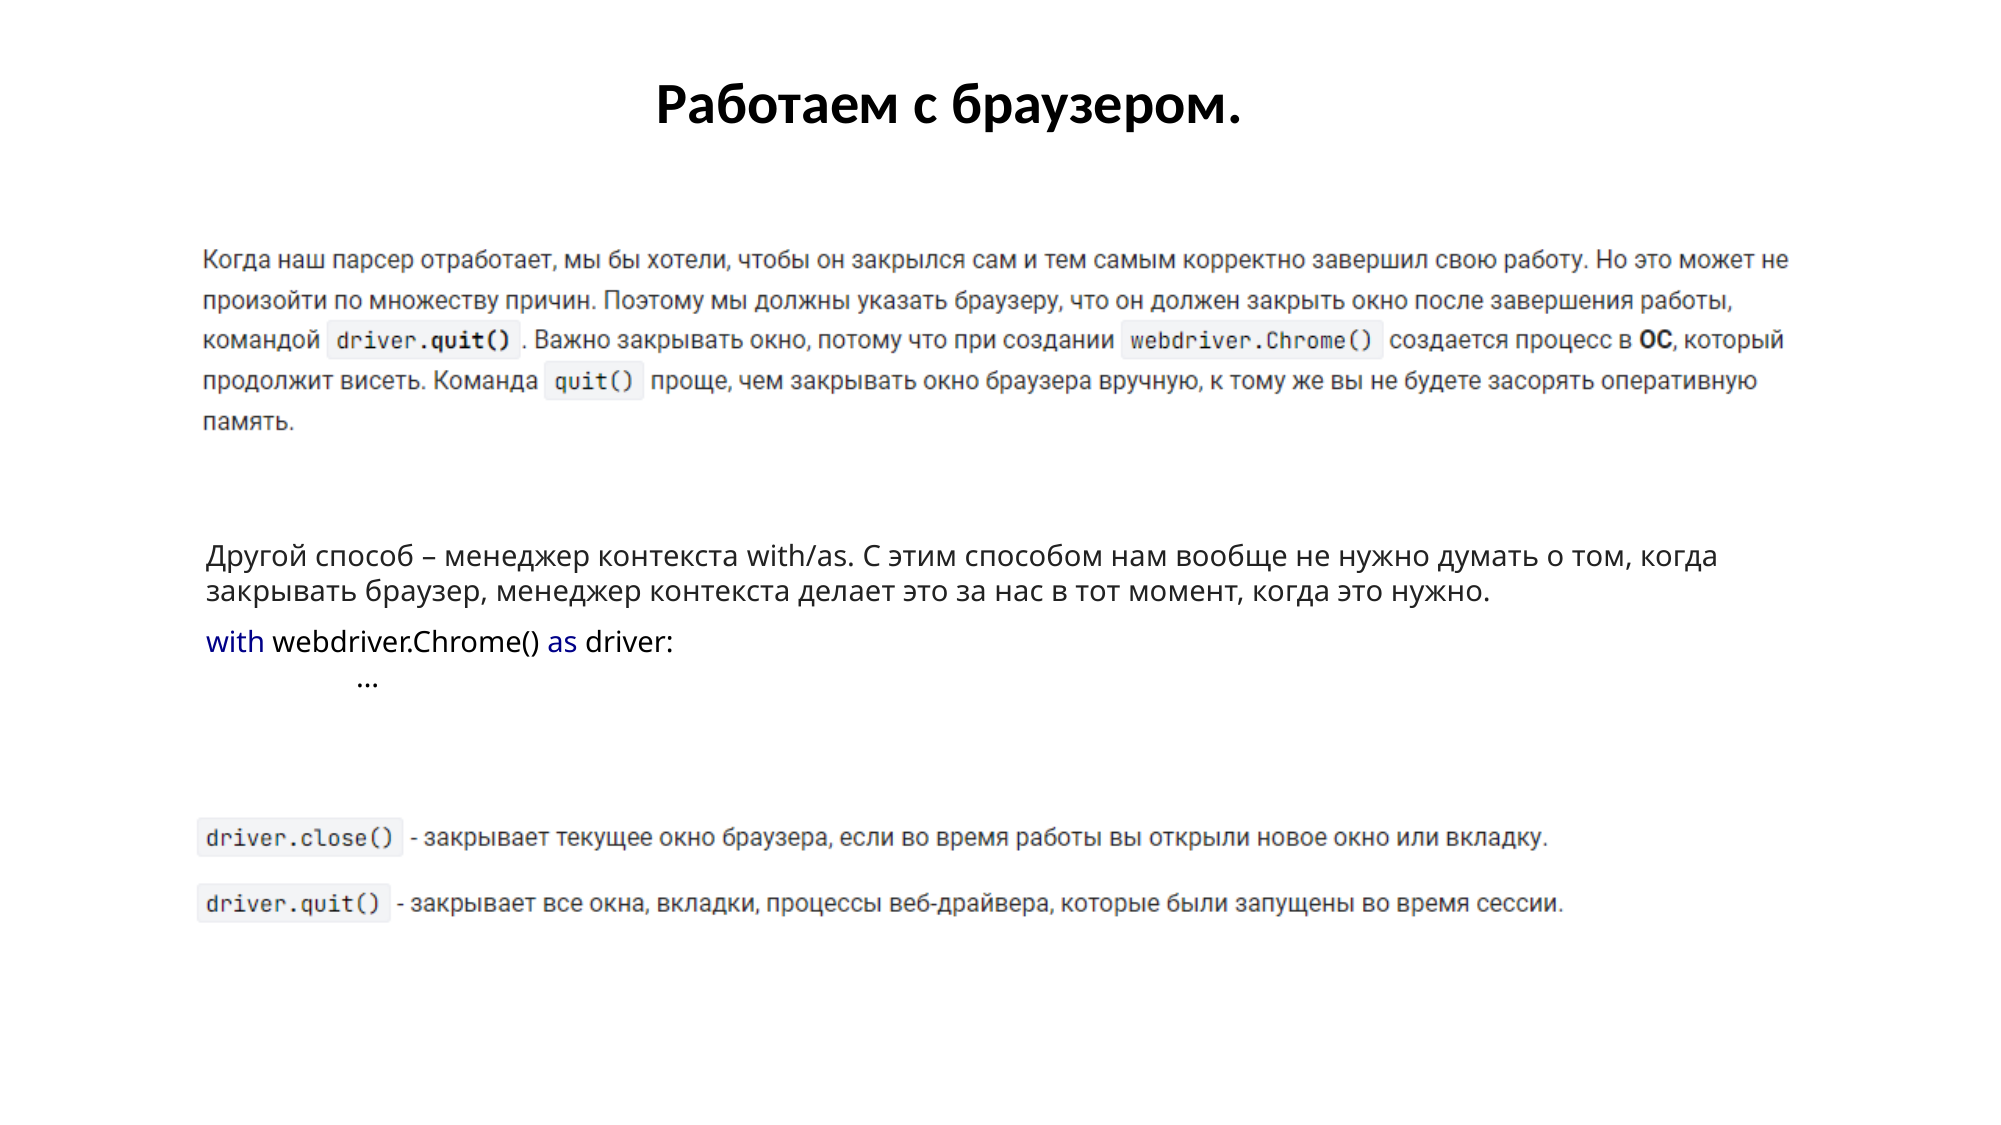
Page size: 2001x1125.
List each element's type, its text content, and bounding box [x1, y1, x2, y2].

picture [191, 226, 1803, 446]
picture [191, 810, 1584, 937]
text_box with webdriver.Chrome() as driver: … [191, 615, 806, 701]
text_box Другой способ – менеджер контекста with/as. С этим способом нам вообще не нужно думать о том, когда закрывать браузер, менеджер контекста делает это за нас в тот момент, когда это нужно. [191, 529, 1798, 615]
subtitle Работаем с браузером. [145, 65, 1763, 165]
